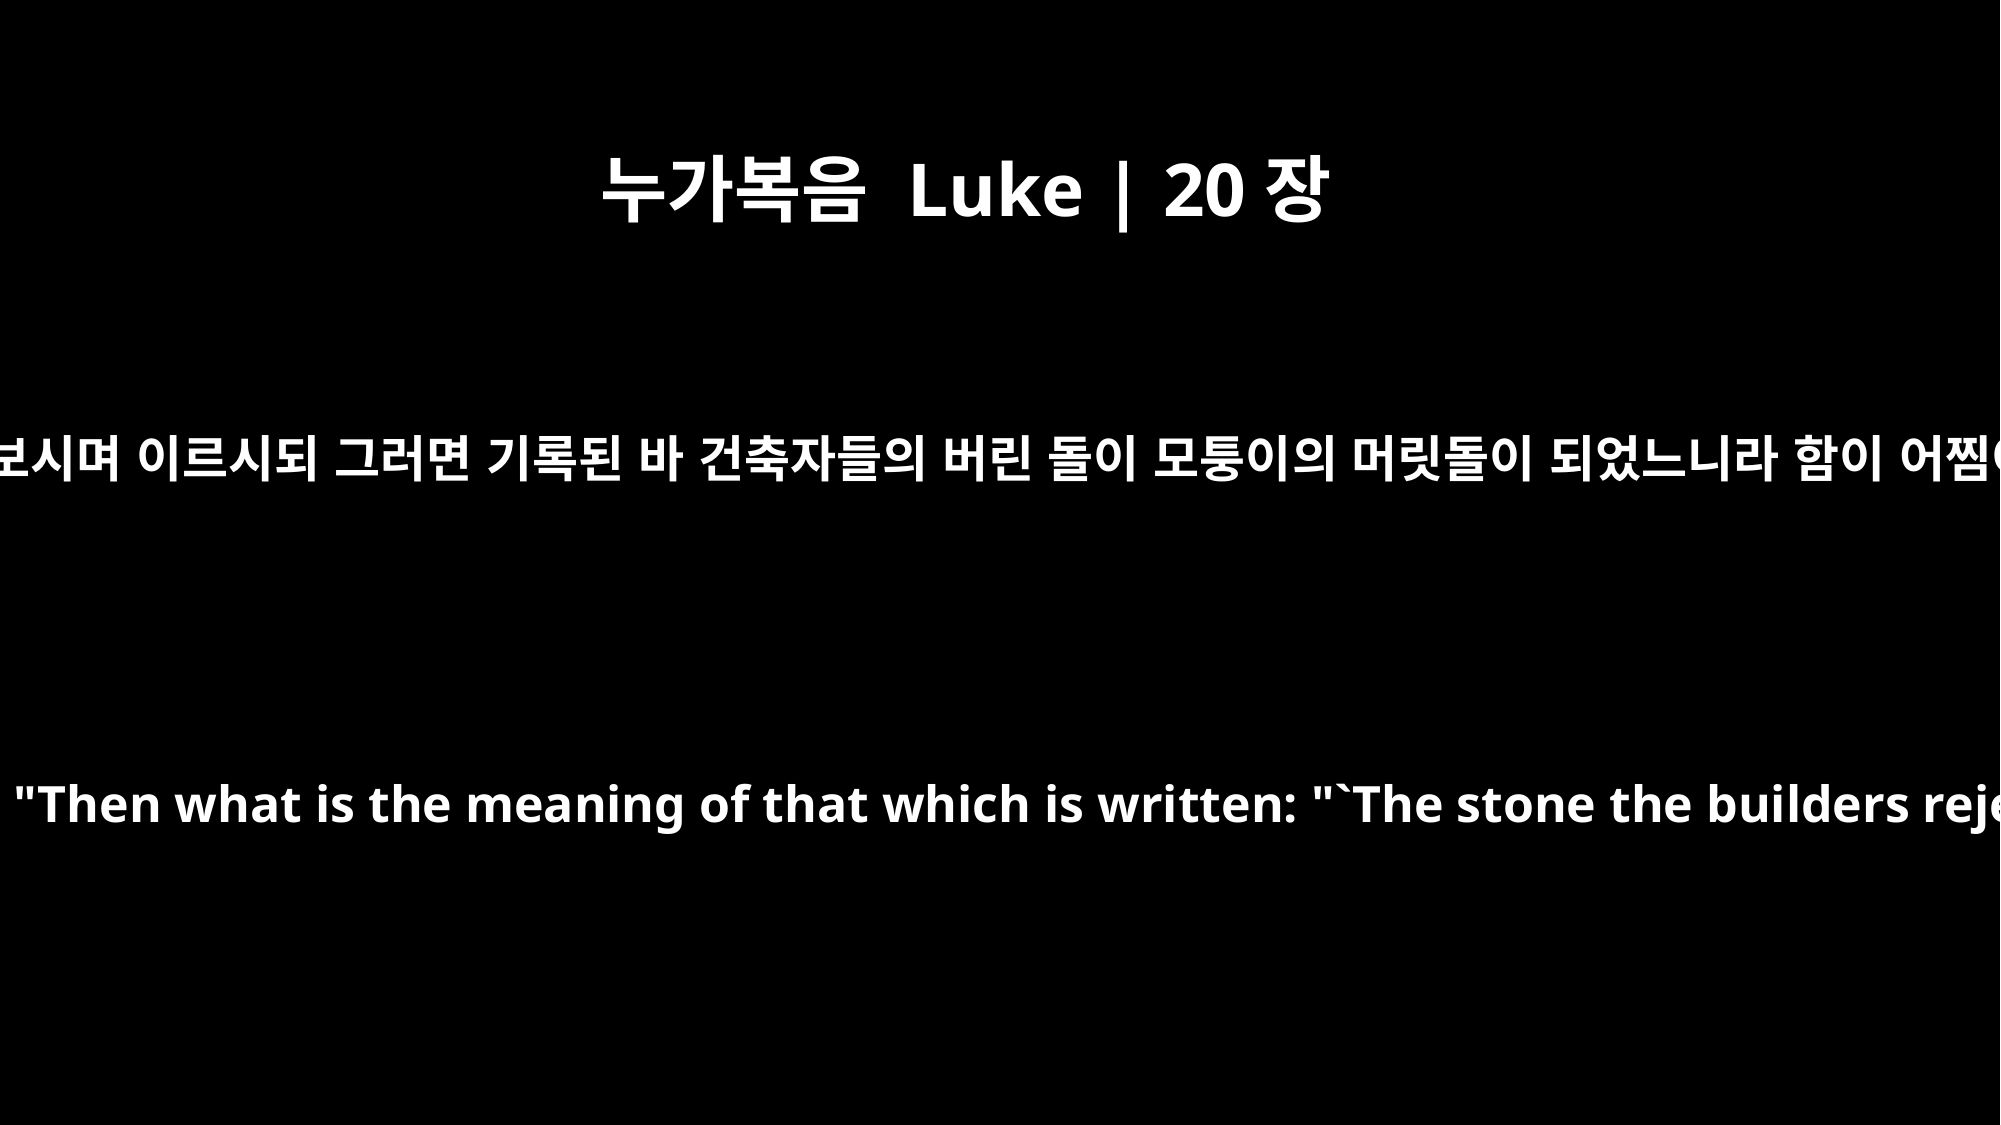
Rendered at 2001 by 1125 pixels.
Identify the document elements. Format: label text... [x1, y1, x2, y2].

text_box 17 그들을 보시며 이르시되 그러면 기록된 바 건축자들의 버린 돌이 모퉁이의 머릿돌이 되었느니라 함이 어찜이냐 [0, 359, 2000, 495]
text_box 누가복음 Luke | 20장 [585, 136, 1347, 239]
text_box Jesus looked directly at them and asked, "Then what is the meaning of that which is written: "`The stone the builders rejected has become the capstone'? [0, 764, 2000, 840]
